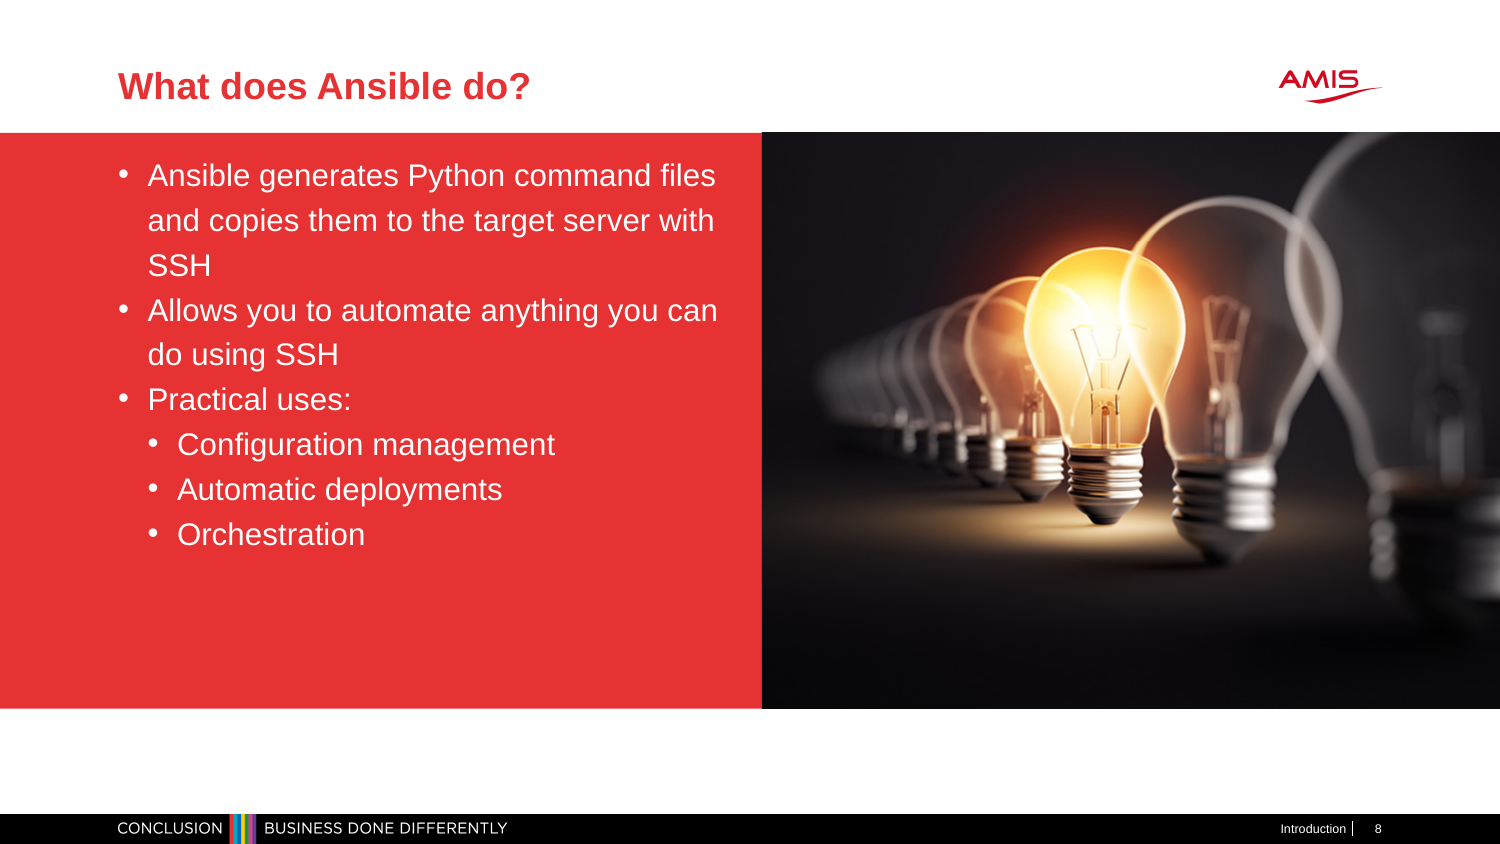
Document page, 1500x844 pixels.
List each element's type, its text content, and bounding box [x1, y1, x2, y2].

title What does Ansible do? [118, 47, 1205, 130]
list Ansible generates Python command files and copies them to the target server with SSH Allows you to automate anything you can do using SSH Practical uses: Configuration management Automatic deployments Orchestration [118, 147, 733, 706]
picture [0, 814, 236, 844]
picture [1205, 59, 1388, 106]
picture [761, 132, 1500, 709]
slide_number 8 [1358, 820, 1382, 839]
footer Introduction [814, 820, 1347, 839]
picture [239, 814, 1500, 844]
